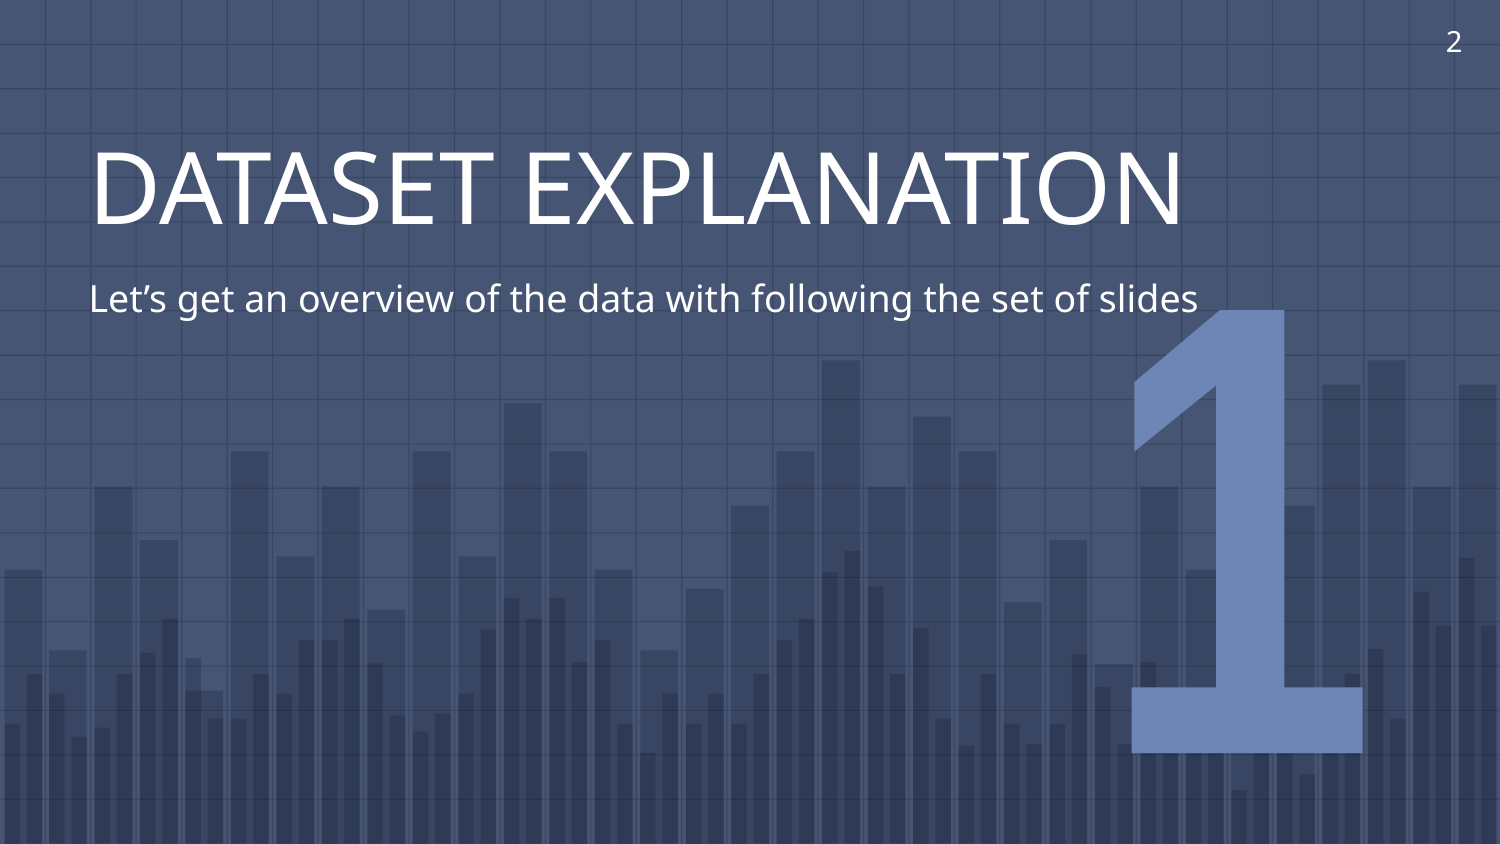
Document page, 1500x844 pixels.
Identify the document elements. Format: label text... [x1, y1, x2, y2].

slide_number ‹#› [1408, 0, 1500, 88]
title DATASET EXPLANATION [73, 109, 1349, 260]
subtitle Let’s get an overview of the data with following the set of slides [73, 260, 1349, 389]
